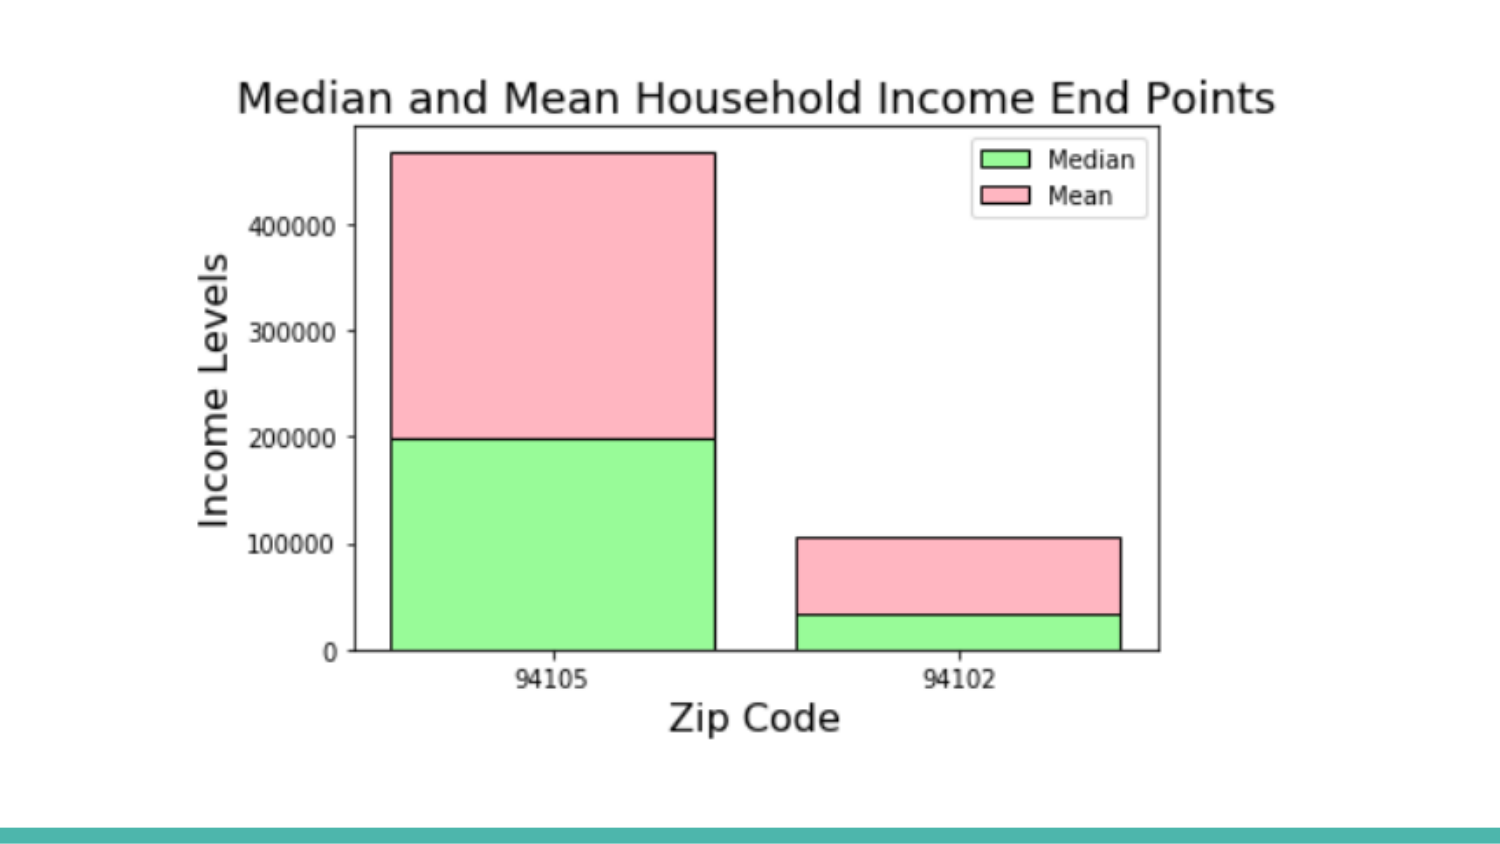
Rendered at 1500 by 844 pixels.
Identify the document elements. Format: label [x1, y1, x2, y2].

picture [149, 57, 1351, 757]
